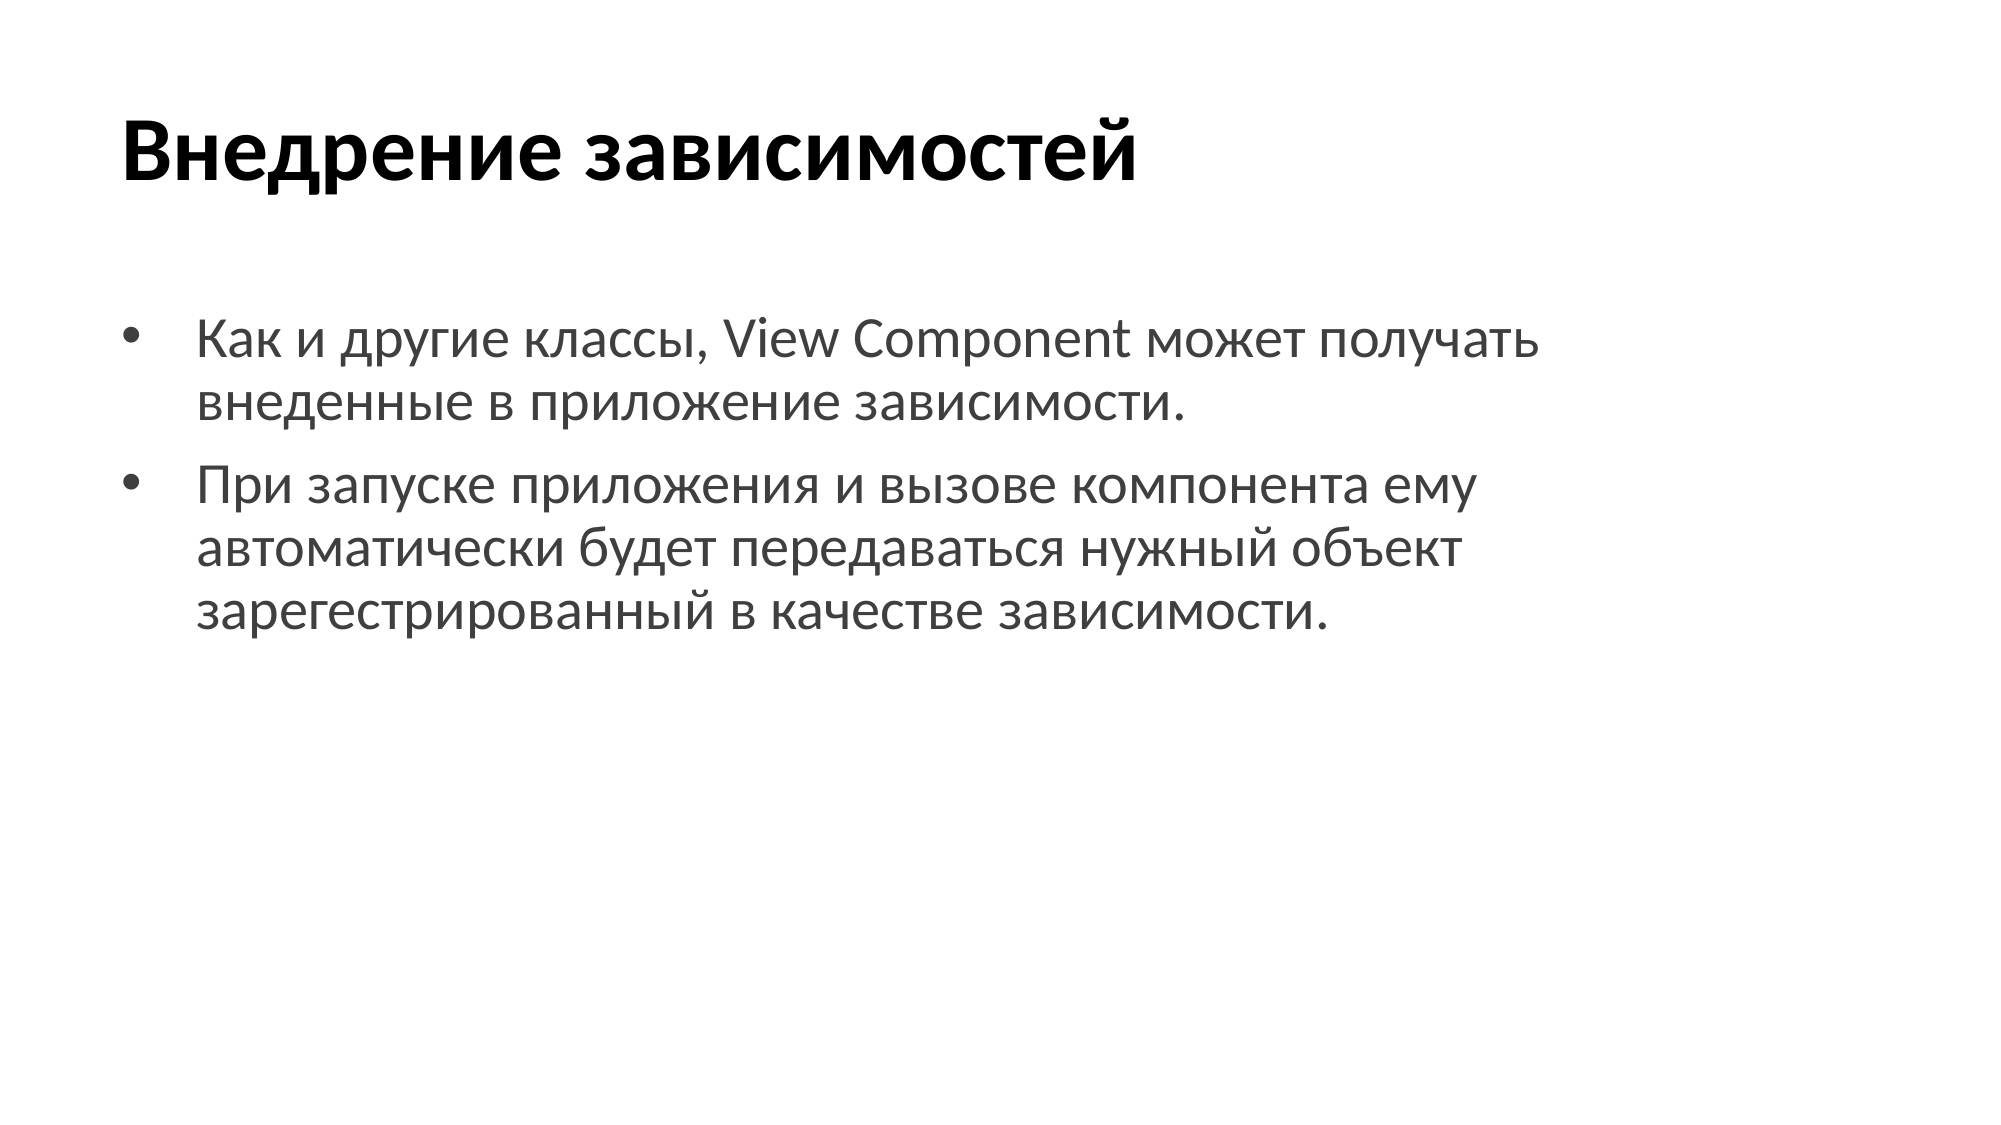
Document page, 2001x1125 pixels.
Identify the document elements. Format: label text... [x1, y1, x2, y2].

title Внедрение зависимостей [106, 42, 1832, 260]
list Как и другие классы, View Component может получать внеденные в приложение зависимости. При запуске приложения и вызове компонента ему автоматически будет передаваться нужный объект зарегестрированный в качестве зависимости. [106, 299, 1832, 1014]
